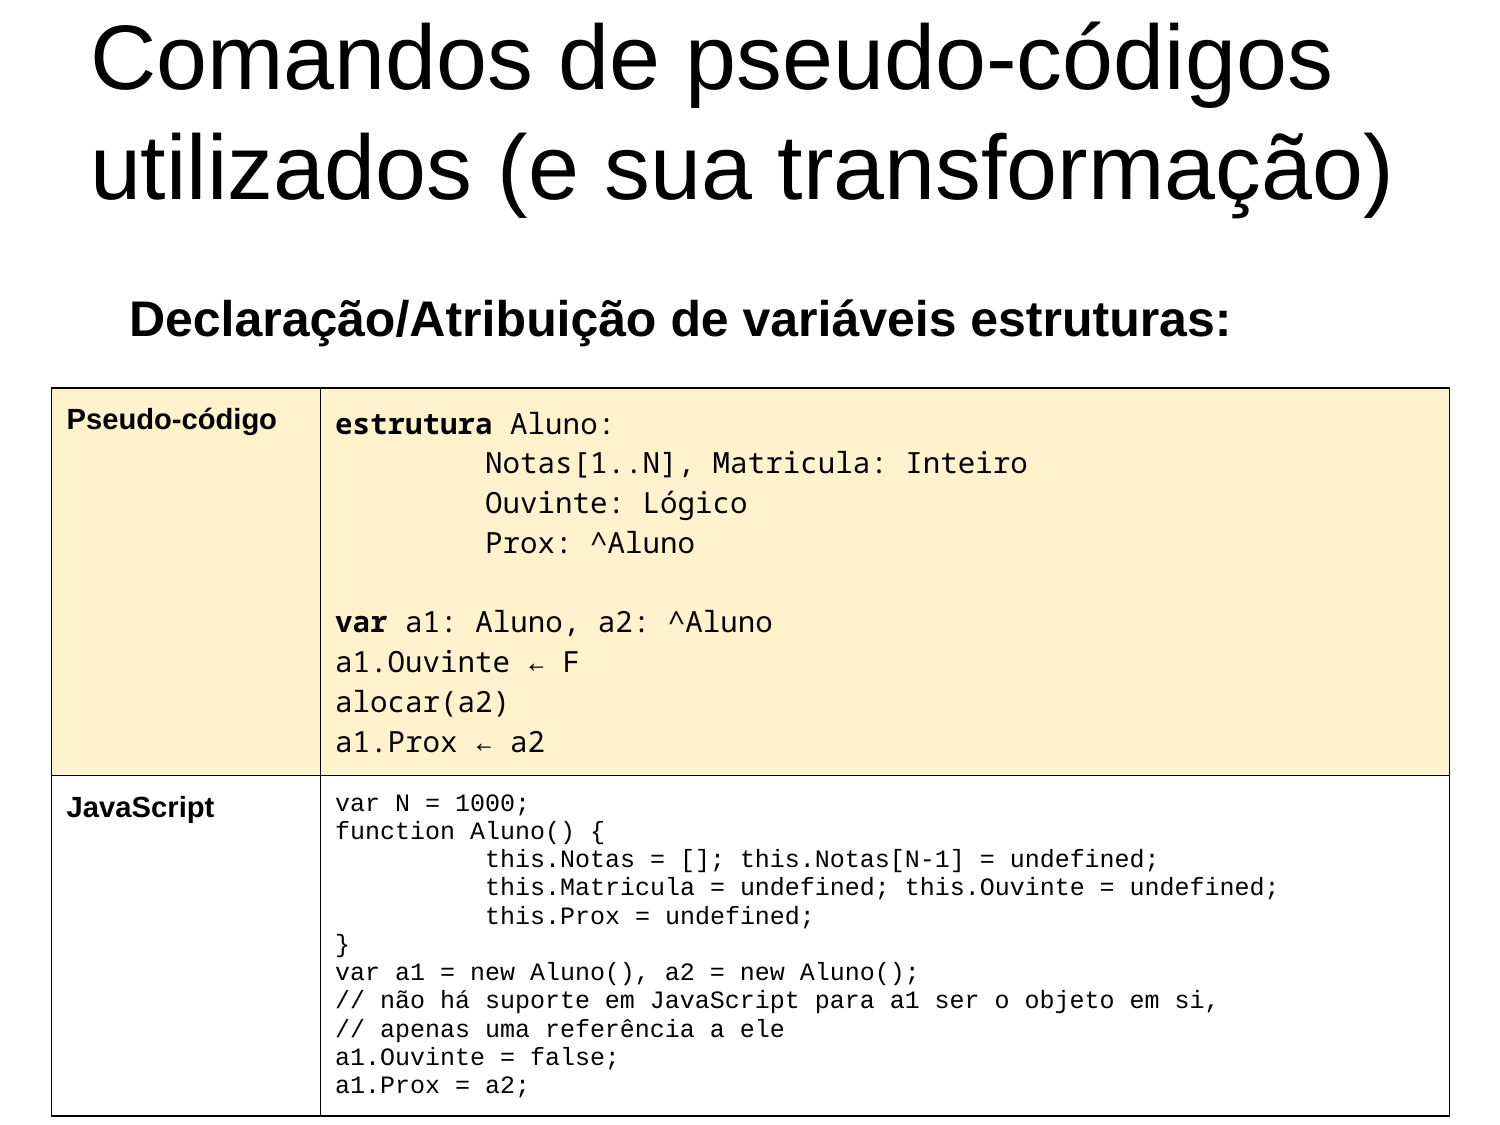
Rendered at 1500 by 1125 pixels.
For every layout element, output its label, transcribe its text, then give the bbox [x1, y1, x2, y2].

table_cell var N = 1000; function Aluno() { this.Notas = []; this.Notas[N-1] = undefined; this.Matricula = undefined; this.Ouvinte = undefined; this.Prox = undefined; } var a1 = new Aluno(), a2 = new Aluno(); // não há suporte em JavaScript para a1 ser o objeto em si, // apenas uma referência a ele a1.Ouvinte = false; a1.Prox = a2; [321, 776, 1449, 1115]
table_cell JavaScript [52, 776, 320, 1115]
list Declaração/Atribuição de variáveis estruturas: [114, 262, 1302, 387]
title Comandos de pseudo-códigos utilizados (e sua transformação) [75, 45, 1425, 233]
table_header Pseudo-código [52, 389, 320, 775]
table_header estrutura Aluno: Notas[1..N], Matricula: Inteiro Ouvinte: Lógico Prox: ^Aluno var a1: Aluno, a2: ^Aluno a1.Ouvinte ← F alocar(a2) a1.Prox ← a2 [321, 389, 1449, 775]
